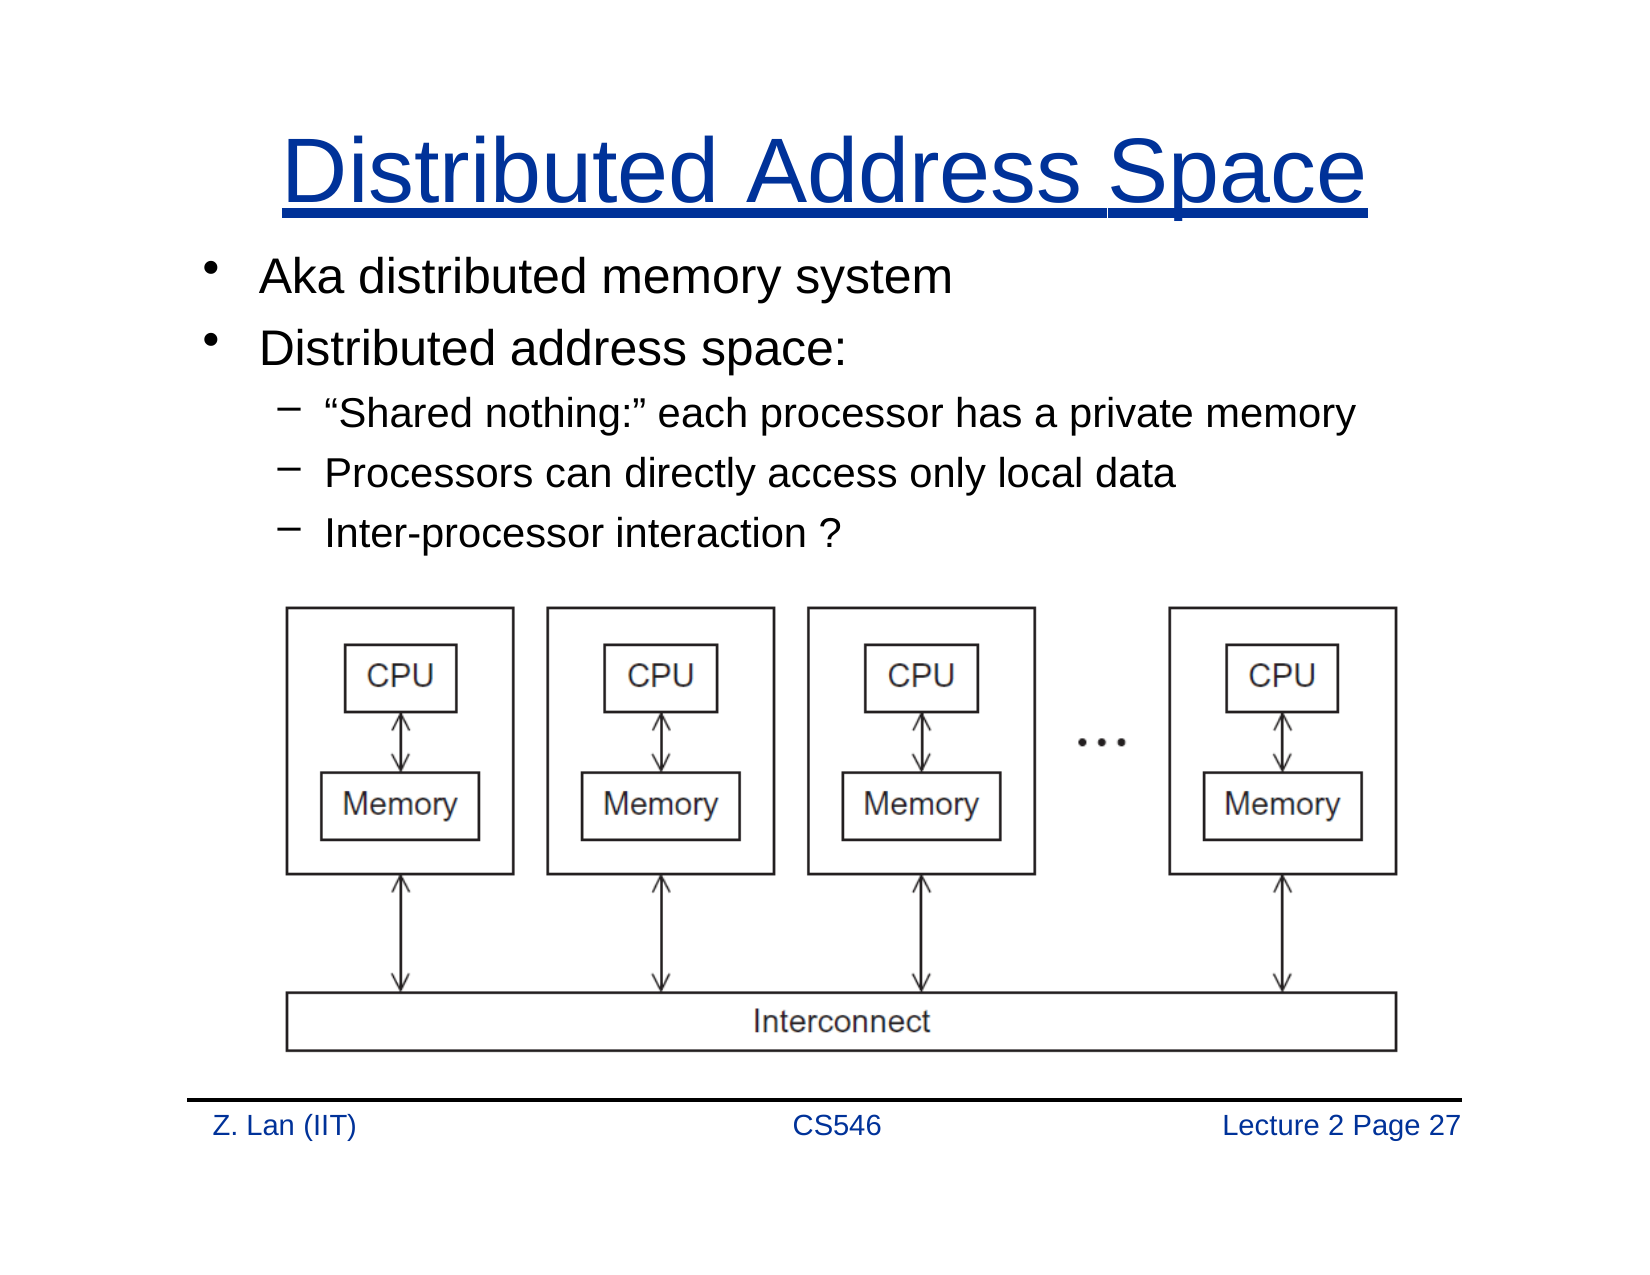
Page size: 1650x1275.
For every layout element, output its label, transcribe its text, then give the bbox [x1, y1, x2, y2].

slide_number Z. Lan (IIT) [210, 1110, 360, 1275]
text_box [262, 587, 1424, 1064]
footer CS546 [790, 1110, 885, 1275]
title Distributed Address Space [165, 111, 1485, 243]
slide_number Lecture 2 Page 21 [1220, 1110, 1464, 1275]
list Aka distributed memory system Distributed address space: “Shared nothing:” each processor has a private memory Processors can directly access only local data Inter-processor interaction ? [124, 243, 1526, 969]
